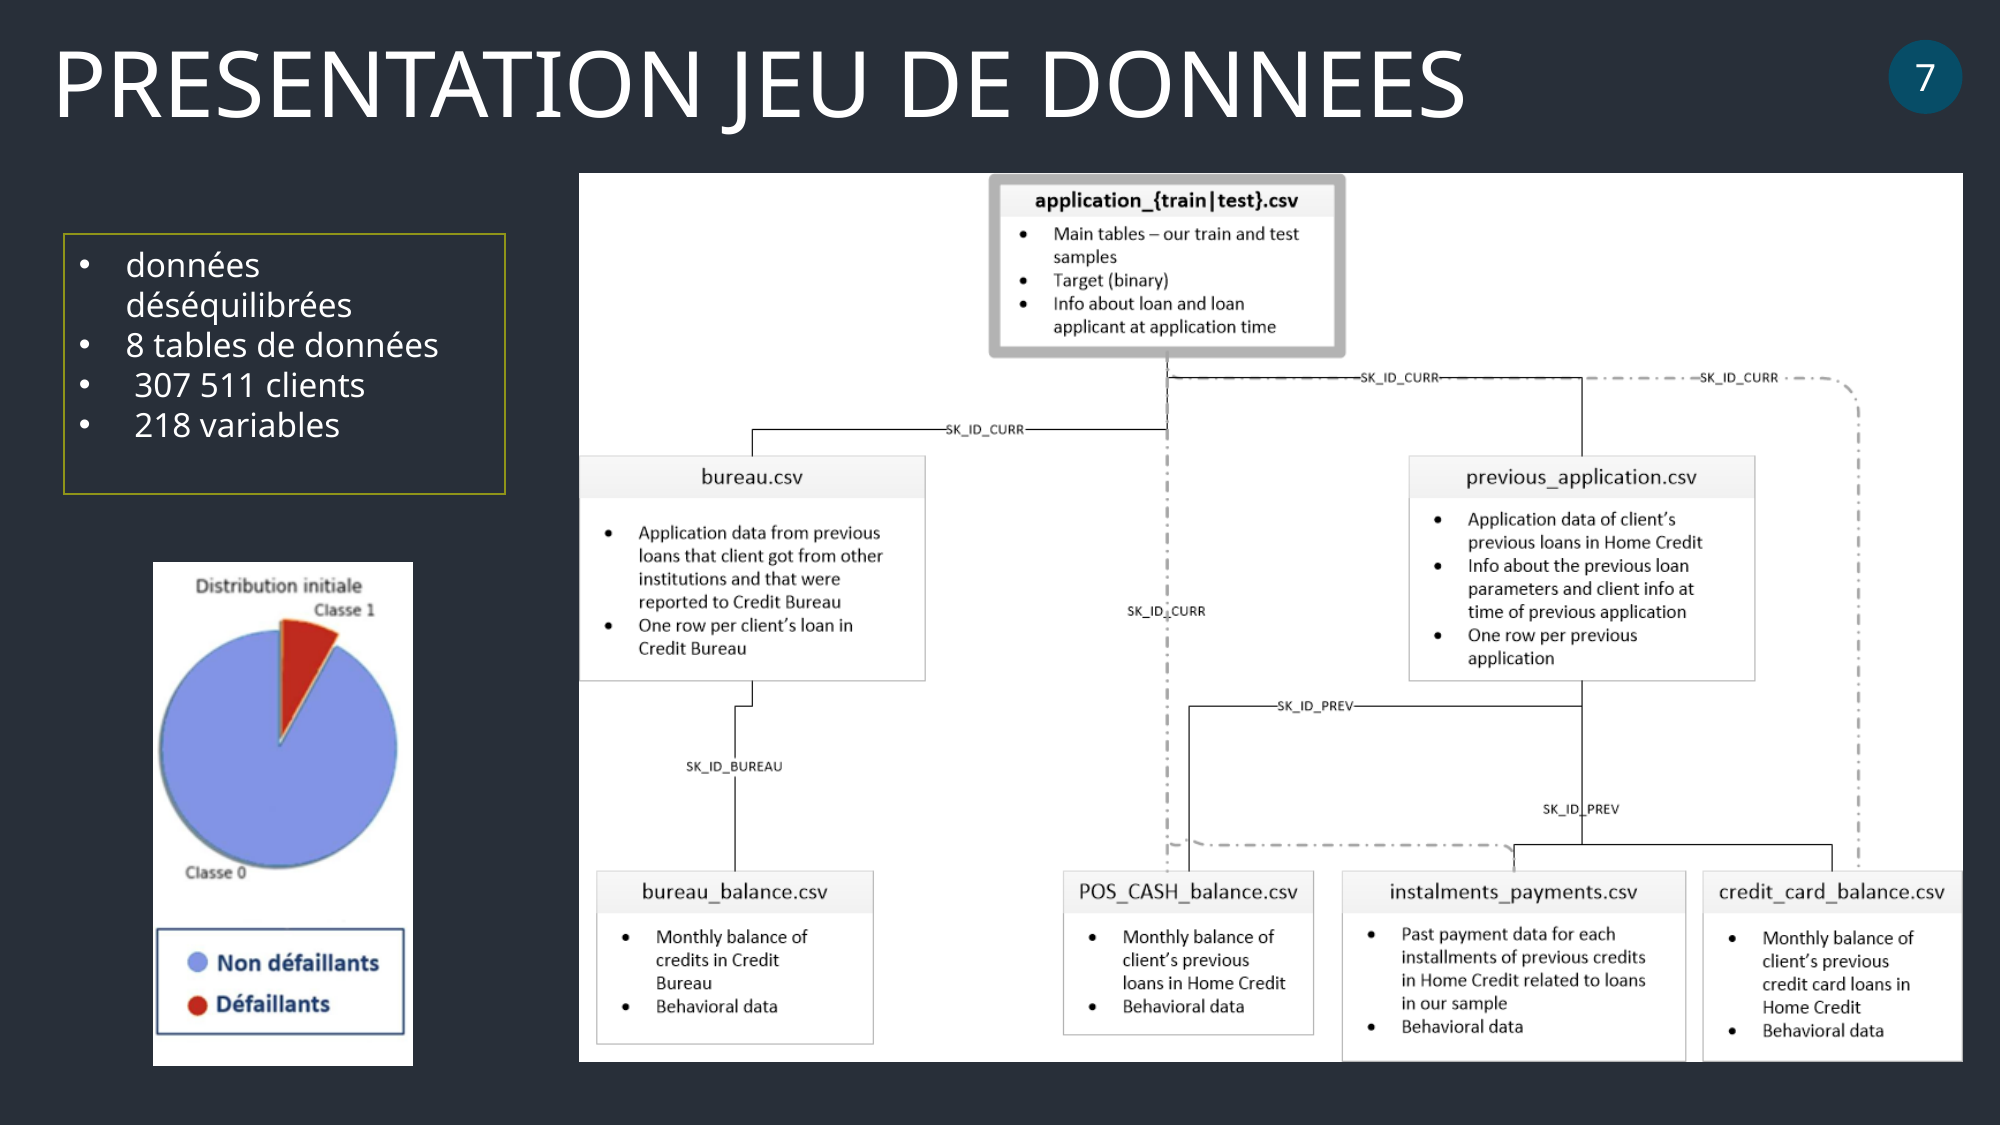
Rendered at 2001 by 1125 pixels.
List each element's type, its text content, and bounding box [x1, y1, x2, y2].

text_box 7 [1887, 38, 1964, 115]
picture [152, 562, 413, 1066]
text_box PRESENTATION JEU DE DONNEES [36, 18, 1511, 144]
text_box données déséquilibrées 8 tables de données 307 511 clients 218 variables [63, 233, 506, 495]
picture [579, 173, 1963, 1062]
